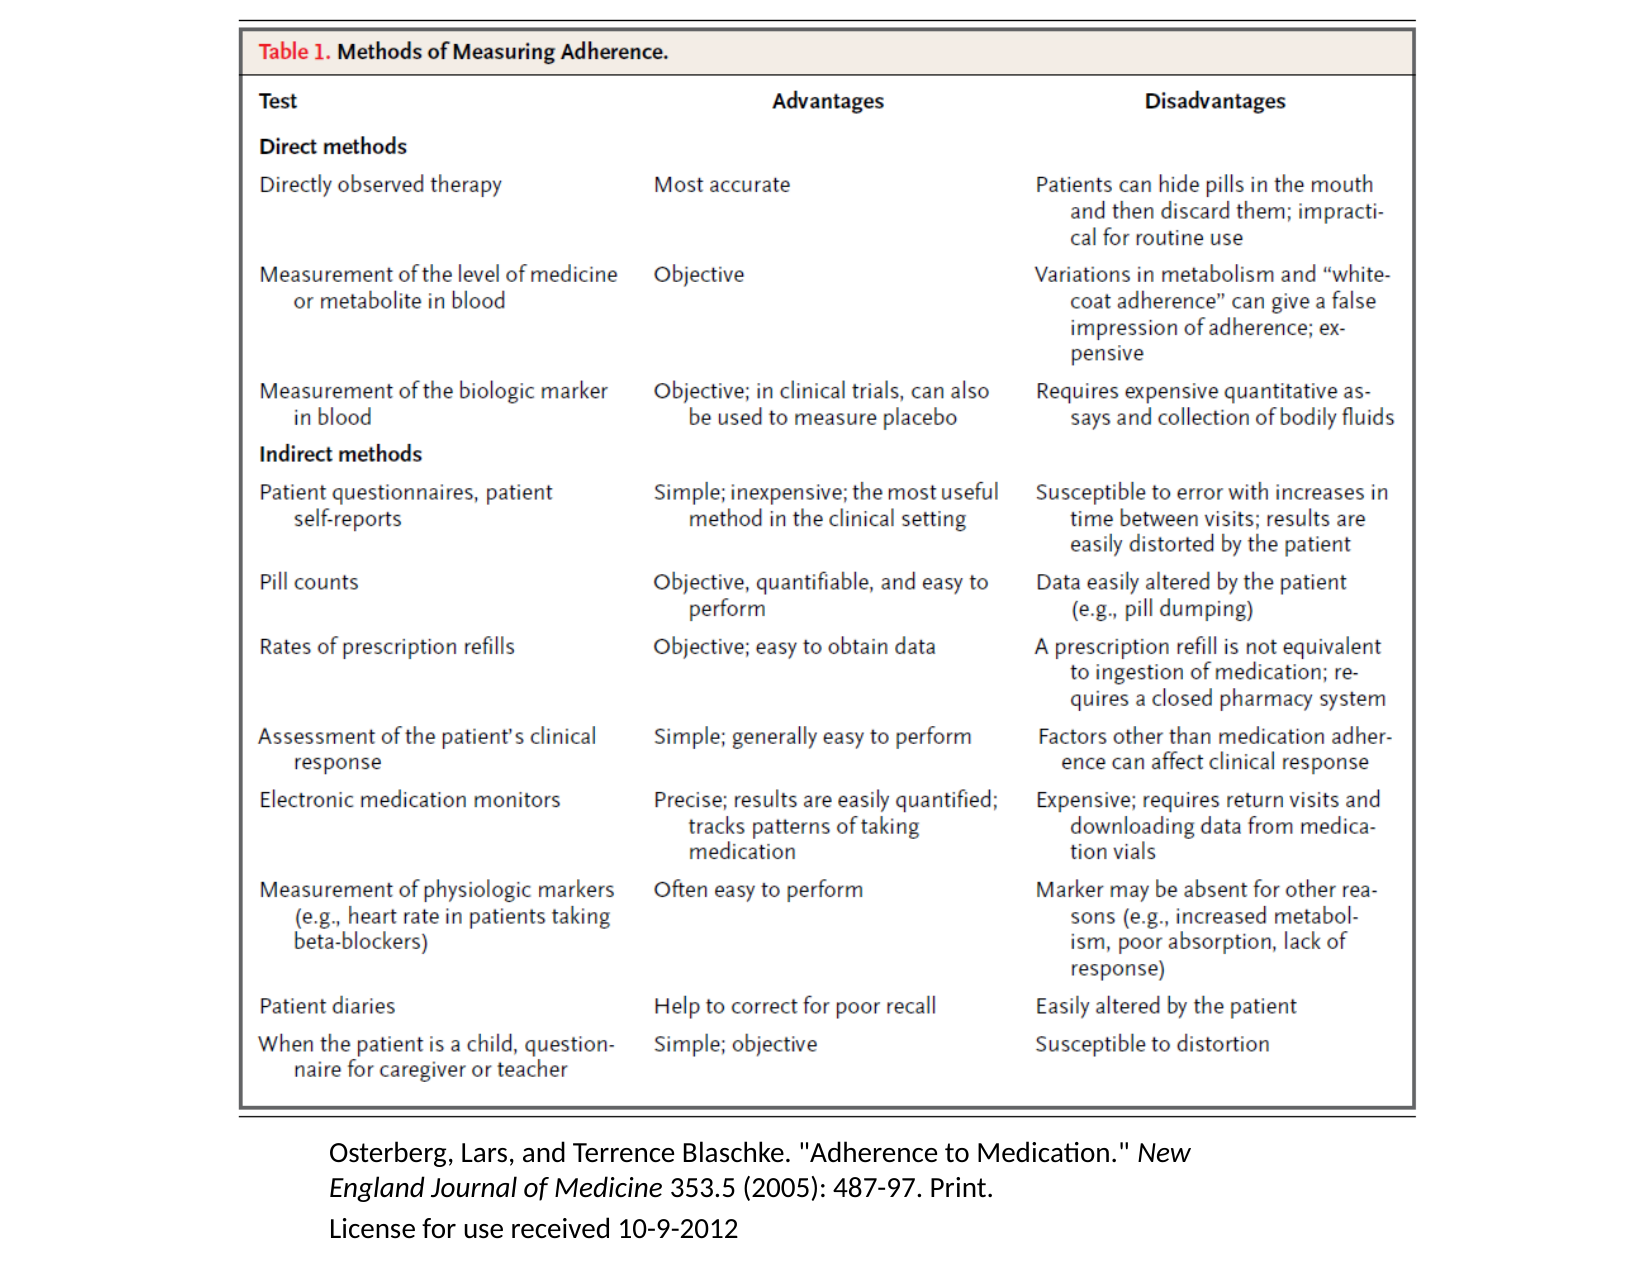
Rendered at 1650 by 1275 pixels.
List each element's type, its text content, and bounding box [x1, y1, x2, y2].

list Osterberg, Lars, and Terrence Blaschke. "Adherence to Medication." New England Journal of Medicine 353.5 (2005): 487-97. Print. License for use received 10-9-2012 [312, 1131, 1303, 1275]
picture [220, 0, 1430, 1126]
